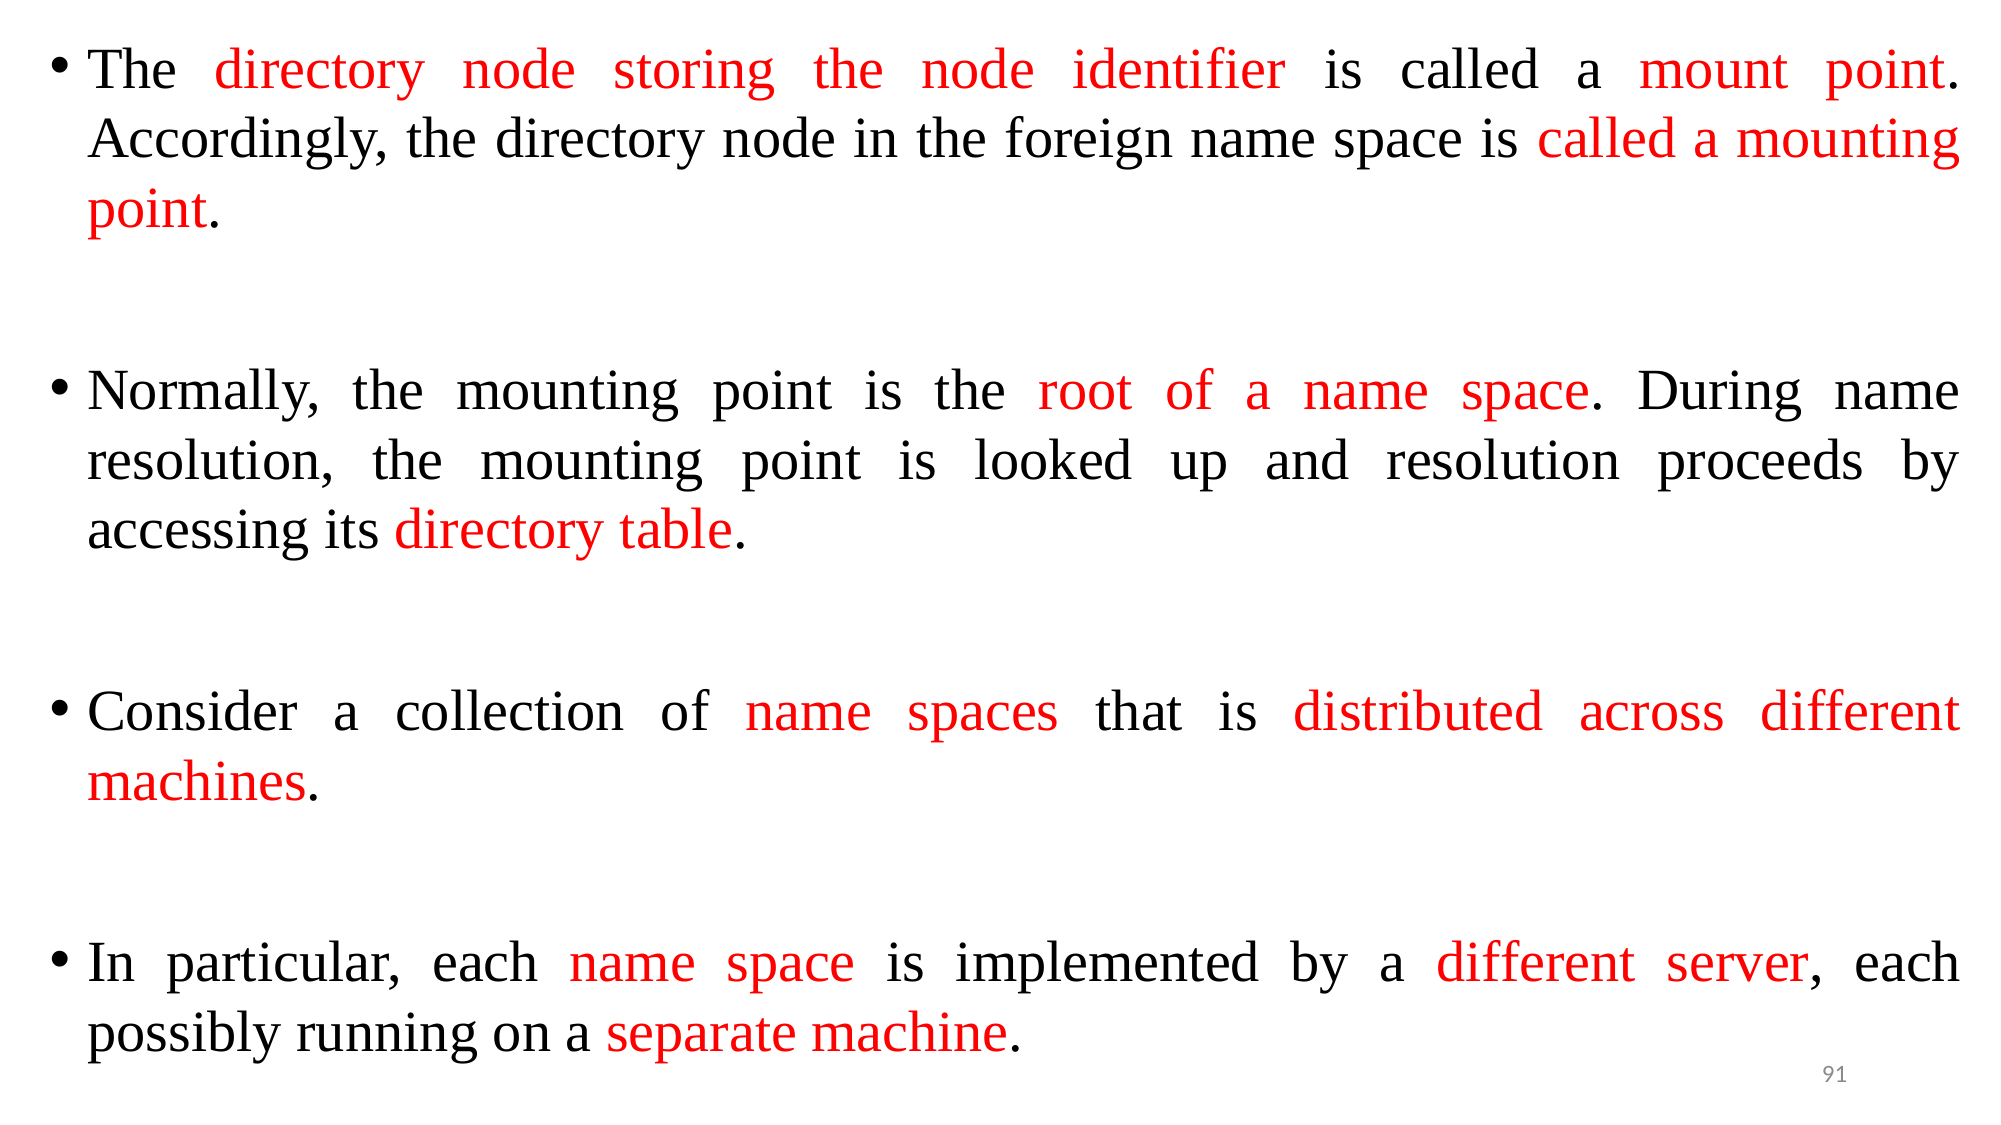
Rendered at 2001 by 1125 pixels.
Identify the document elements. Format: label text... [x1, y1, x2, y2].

slide_number 91 [1412, 1042, 1863, 1103]
list The directory node storing the node identifier is called a mount point. Accordingly, the directory node in the foreign name space is called a mounting point. Normally, the mounting point is the root of a name space. During name resolution, the mounting point is looked up and resolution proceeds by accessing its directory table. Consider a collection of name spaces that is distributed across different machines. In particular, each name space is implemented by a different server, each possibly running on a separate machine. [34, 22, 1976, 1103]
